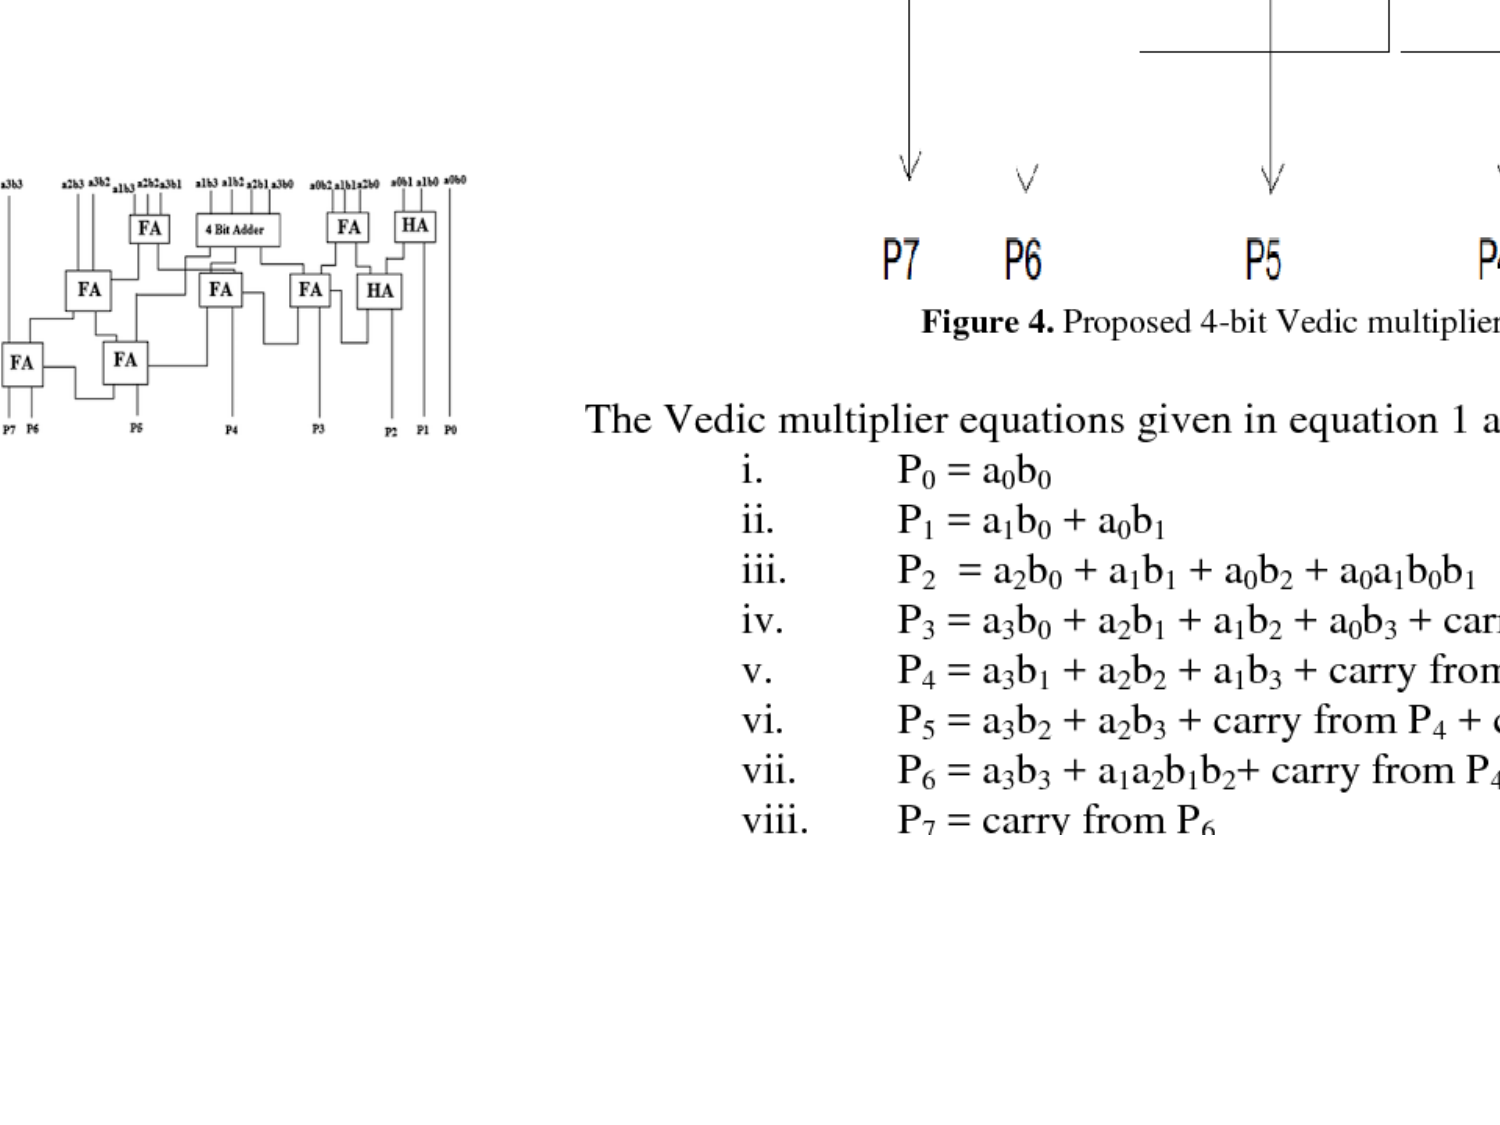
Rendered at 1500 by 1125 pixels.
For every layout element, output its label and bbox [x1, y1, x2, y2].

picture [0, 174, 468, 440]
picture [585, 0, 1500, 835]
